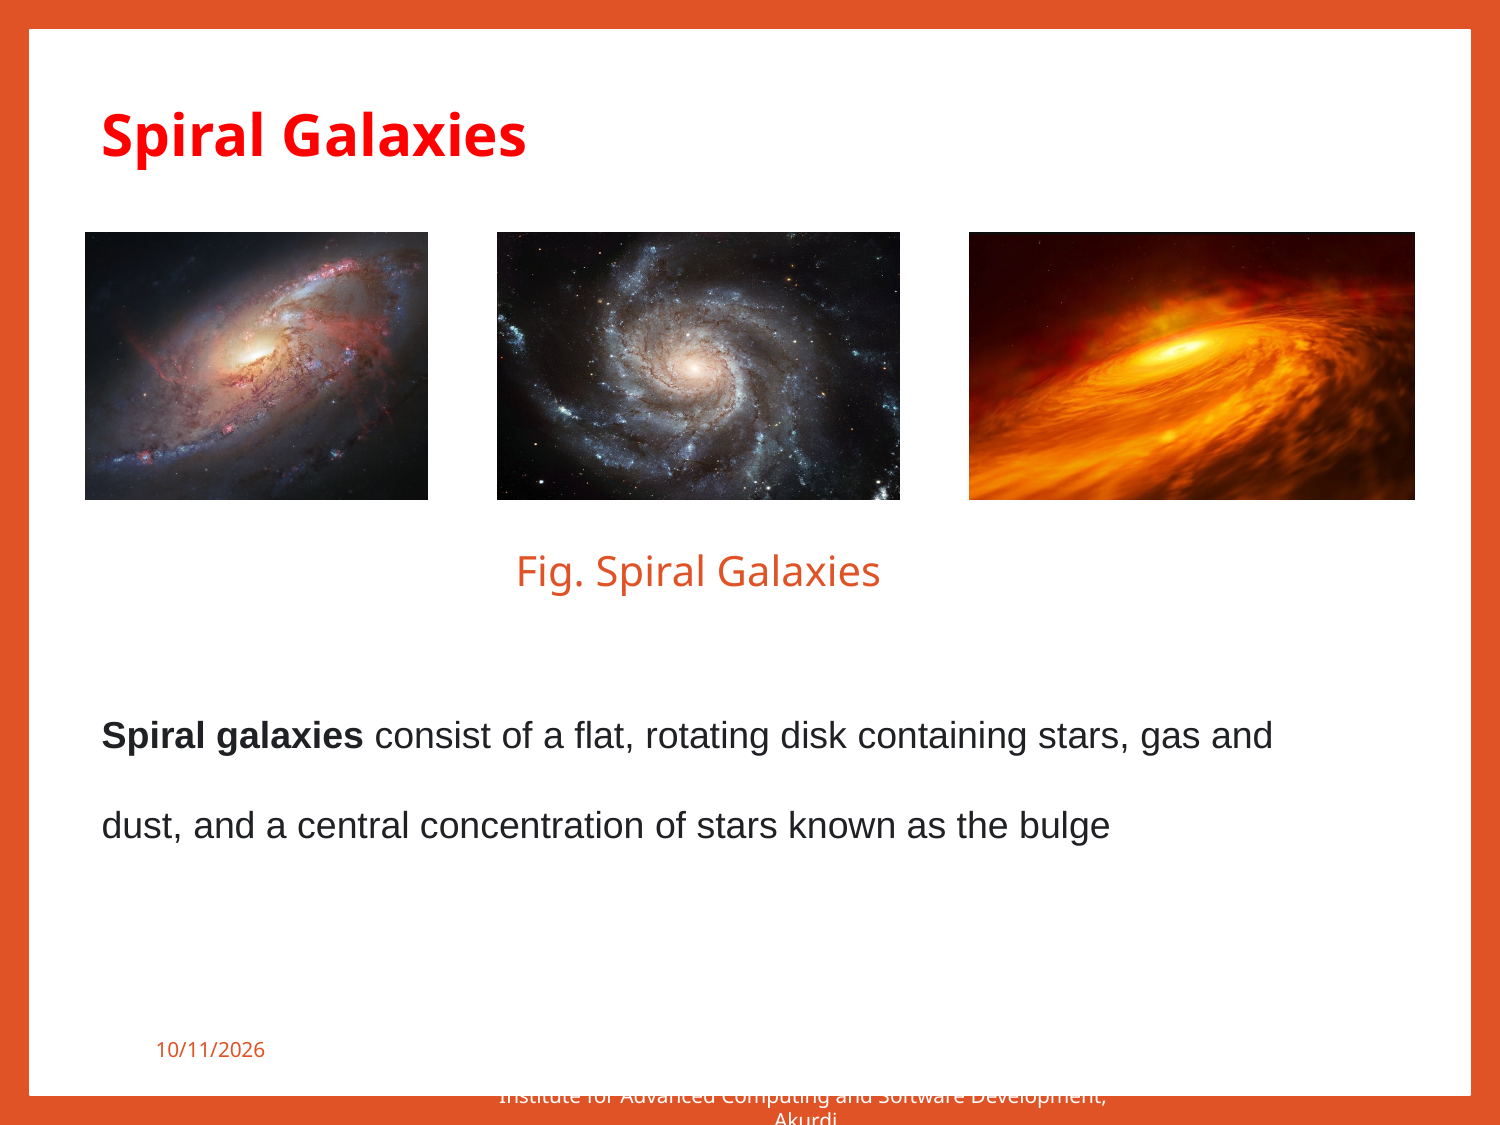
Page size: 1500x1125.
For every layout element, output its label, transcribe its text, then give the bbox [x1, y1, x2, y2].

text_box Spiral galaxies consist of a flat, rotating disk containing stars, gas and dust, and a central concentration of stars known as the bulge [86, 659, 1364, 854]
text_box Fig. Spiral Galaxies [413, 537, 984, 603]
picture [85, 232, 428, 500]
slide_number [140, 1020, 428, 1081]
text_box Spiral Galaxies [87, 90, 697, 176]
text_box Institute for Advanced Computing and Software Development, Akurdi [468, 1077, 1144, 1125]
picture [969, 232, 1415, 500]
picture [497, 232, 900, 500]
